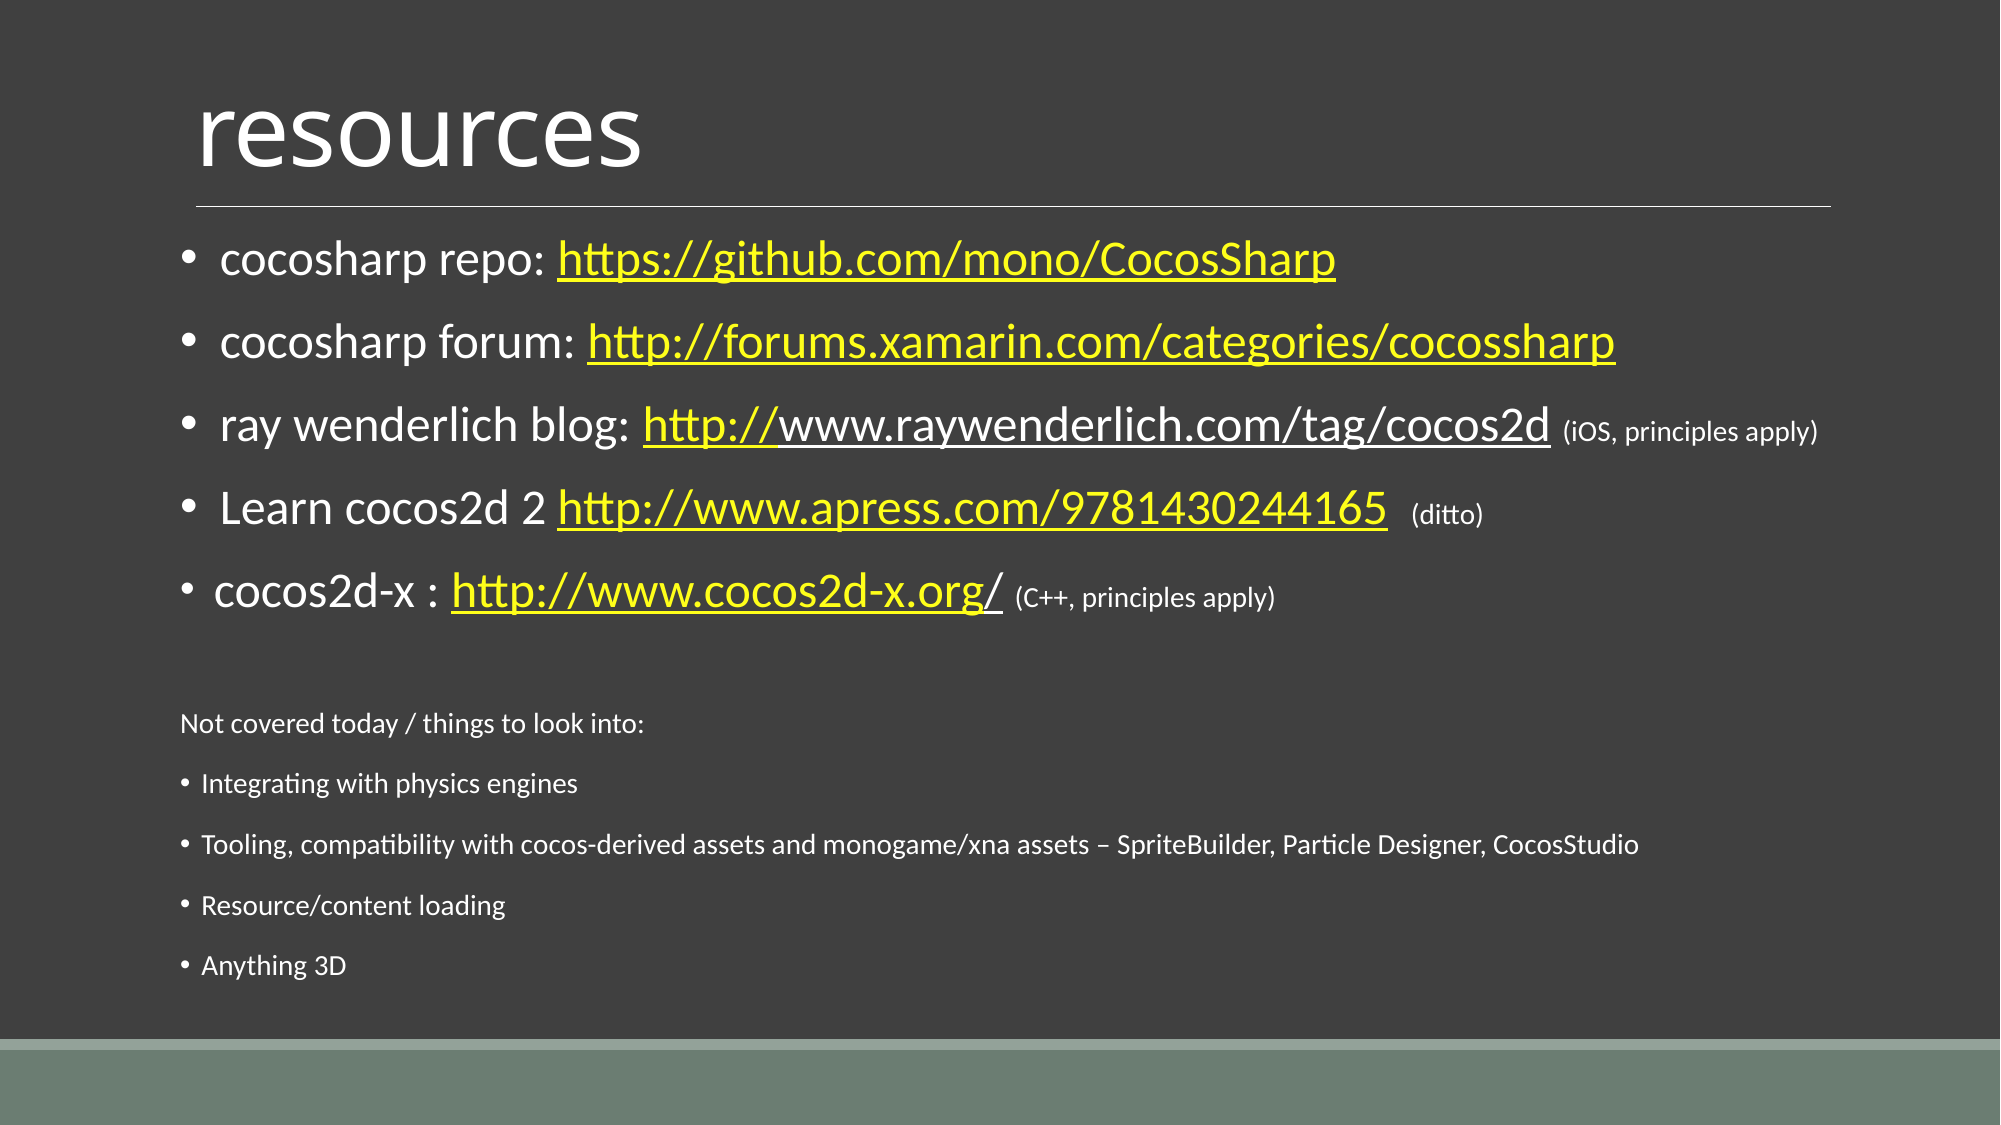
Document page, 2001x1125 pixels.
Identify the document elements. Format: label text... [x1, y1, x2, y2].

title resources [180, 47, 1830, 195]
text_box cocosharp repo: https://github.com/mono/CocosSharp cocosharp forum: http://forums.xamarin.com/categories/cocossharp ray wenderlich blog: http://www.raywenderlich.com/tag/cocos2d (iOS, principles apply) Learn cocos2d 2 http://www.apress.com/9781430244165 (ditto) cocos2d-x : http://www.cocos2d-x.org/ (C++, principles apply) Not covered today / things to look into: Integrating with physics engines Tooling, compatibility with cocos-derived assets and monogame/xna assets – SpriteBuilder, Particle Designer, CocosStudio Resource/content loading Anything 3D [179, 224, 1830, 1021]
